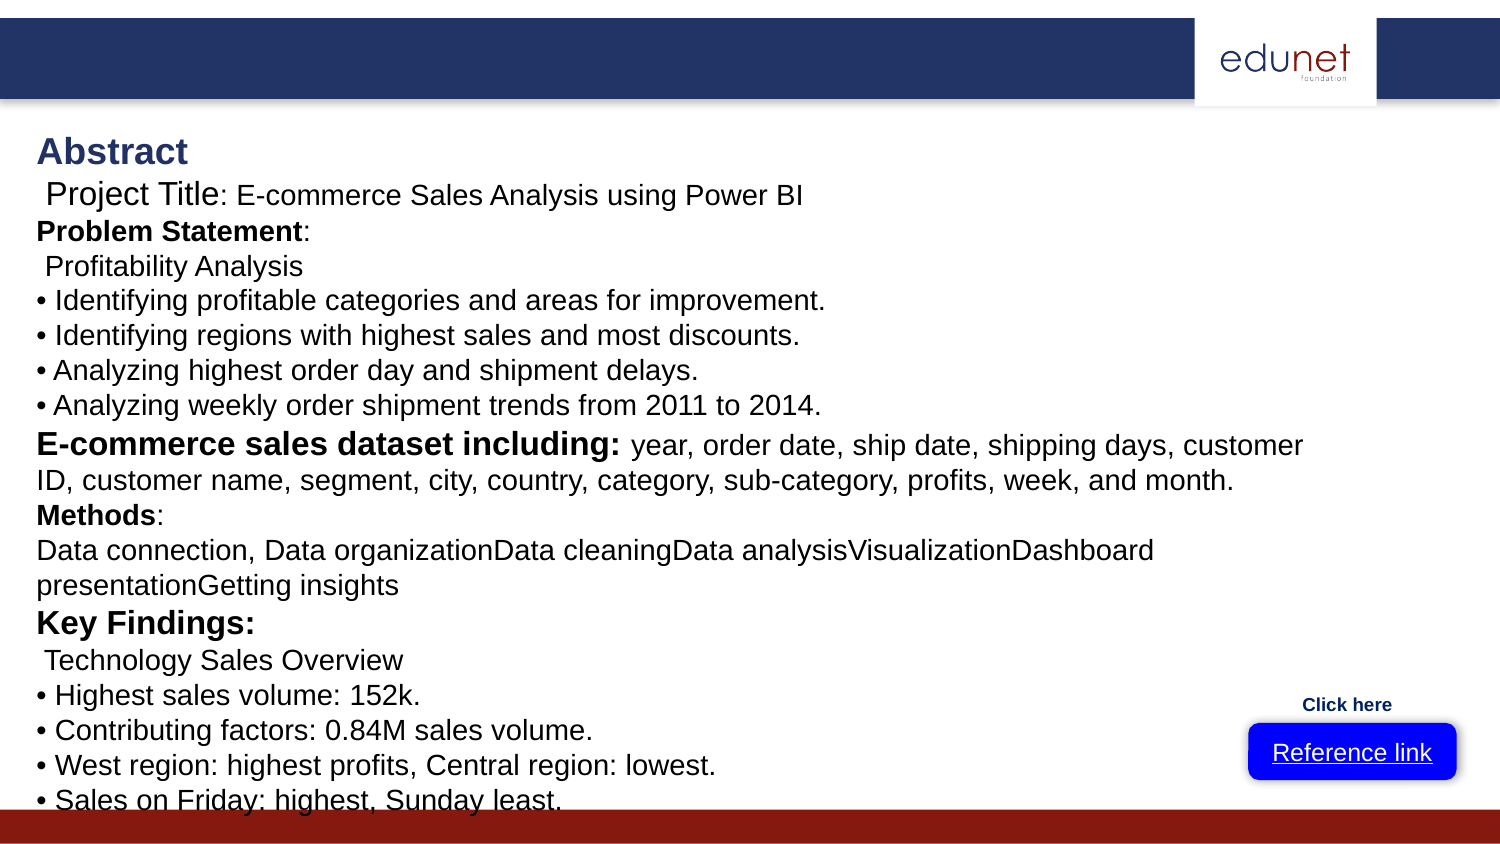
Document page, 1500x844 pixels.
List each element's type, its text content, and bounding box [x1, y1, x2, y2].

title Abstract Project Title: E-commerce Sales Analysis using Power BI Problem Statement: Profitability Analysis • Identifying profitable categories and areas for improvement. • Identifying regions with highest sales and most discounts. • Analyzing highest order day and shipment delays. • Analyzing weekly order shipment trends from 2011 to 2014. E-commerce sales dataset including: year, order date, ship date, shipping days, customer ID, customer name, segment, city, country, category, sub-category, profits, week, and month. Methods: Data connection, Data organizationData cleaningData analysisVisualizationDashboard presentationGetting insights Key Findings: Technology Sales Overview • Highest sales volume: 152k. • Contributing factors: 0.84M sales volume. • West region: highest profits, Central region: lowest. • Sales on Friday: highest, Sunday least. [21, 111, 1325, 165]
text_box Reference link [1248, 722, 1457, 781]
text_box [0, 171, 872, 794]
text_box Click here [1287, 685, 1418, 723]
picture [1215, 38, 1356, 86]
